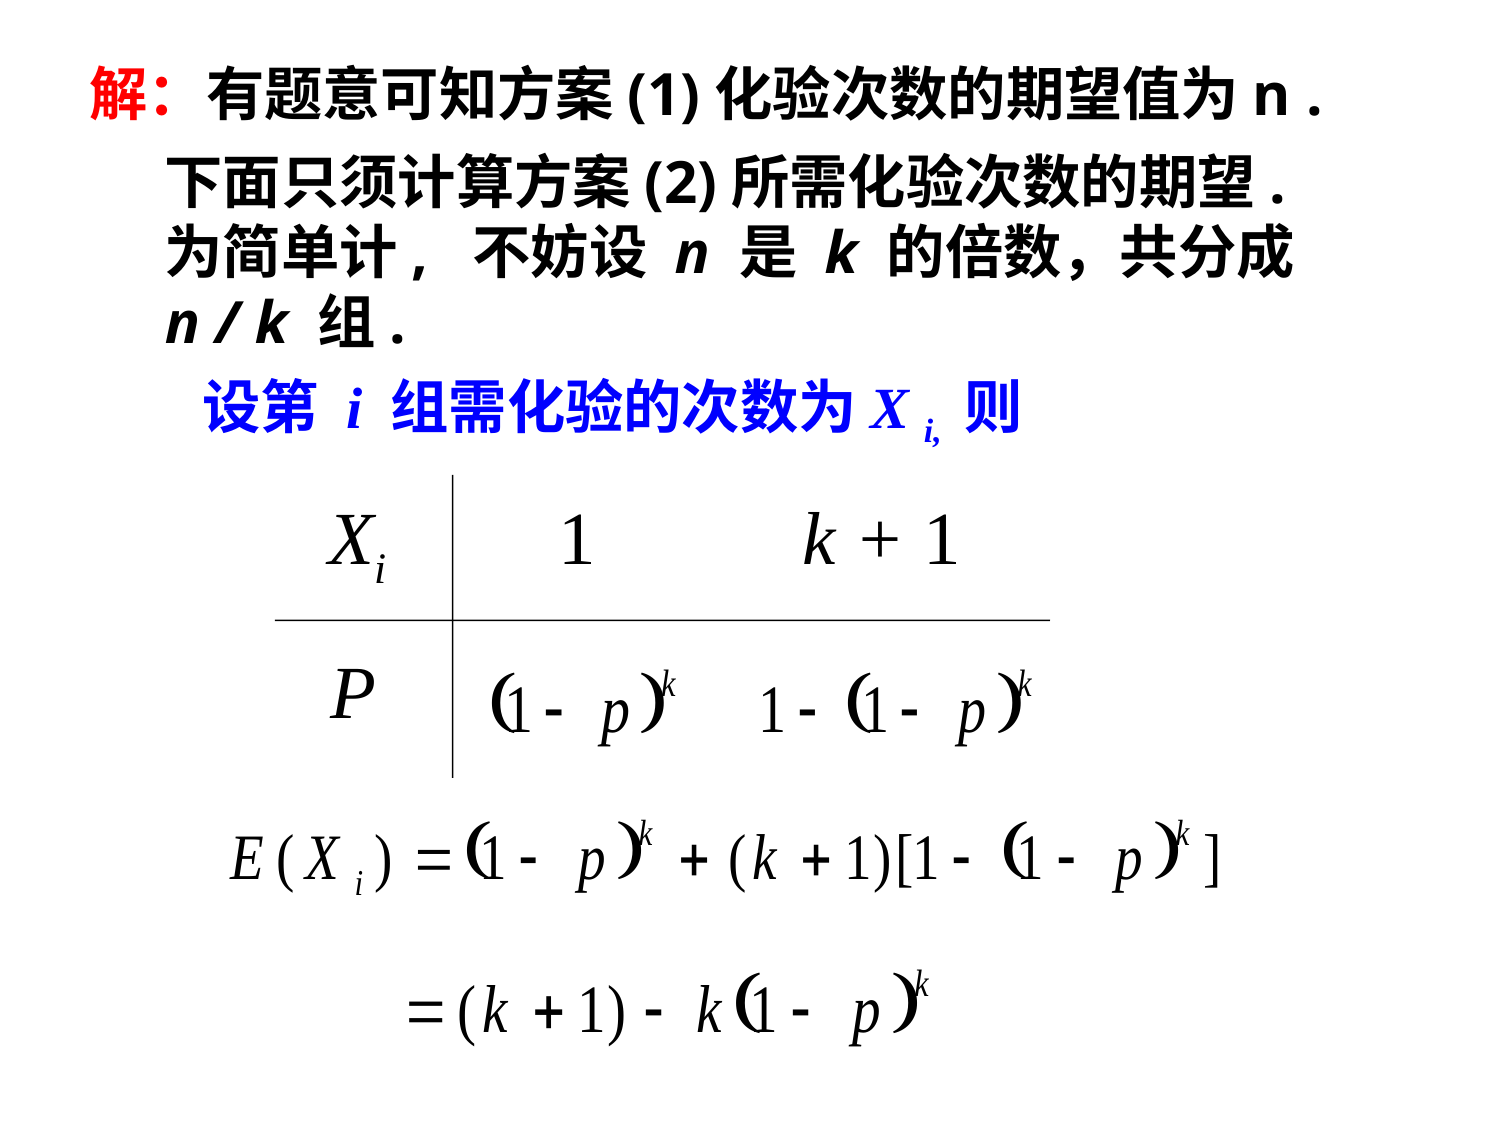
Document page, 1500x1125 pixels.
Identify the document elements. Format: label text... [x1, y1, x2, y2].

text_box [224, 812, 1226, 901]
text_box 下面只须计算方案(2)所需化验次数的期望. 为简单计, 不妨设 n 是 k 的倍数，共分成 n / k 组. [149, 137, 1413, 363]
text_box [274, 474, 1051, 779]
text_box 解：有题意可知方案(1)化验次数的期望值为n . [74, 50, 1500, 135]
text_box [399, 962, 938, 1051]
text_box 设第 i 组需化验的次数为X i, 则 [187, 363, 1205, 457]
